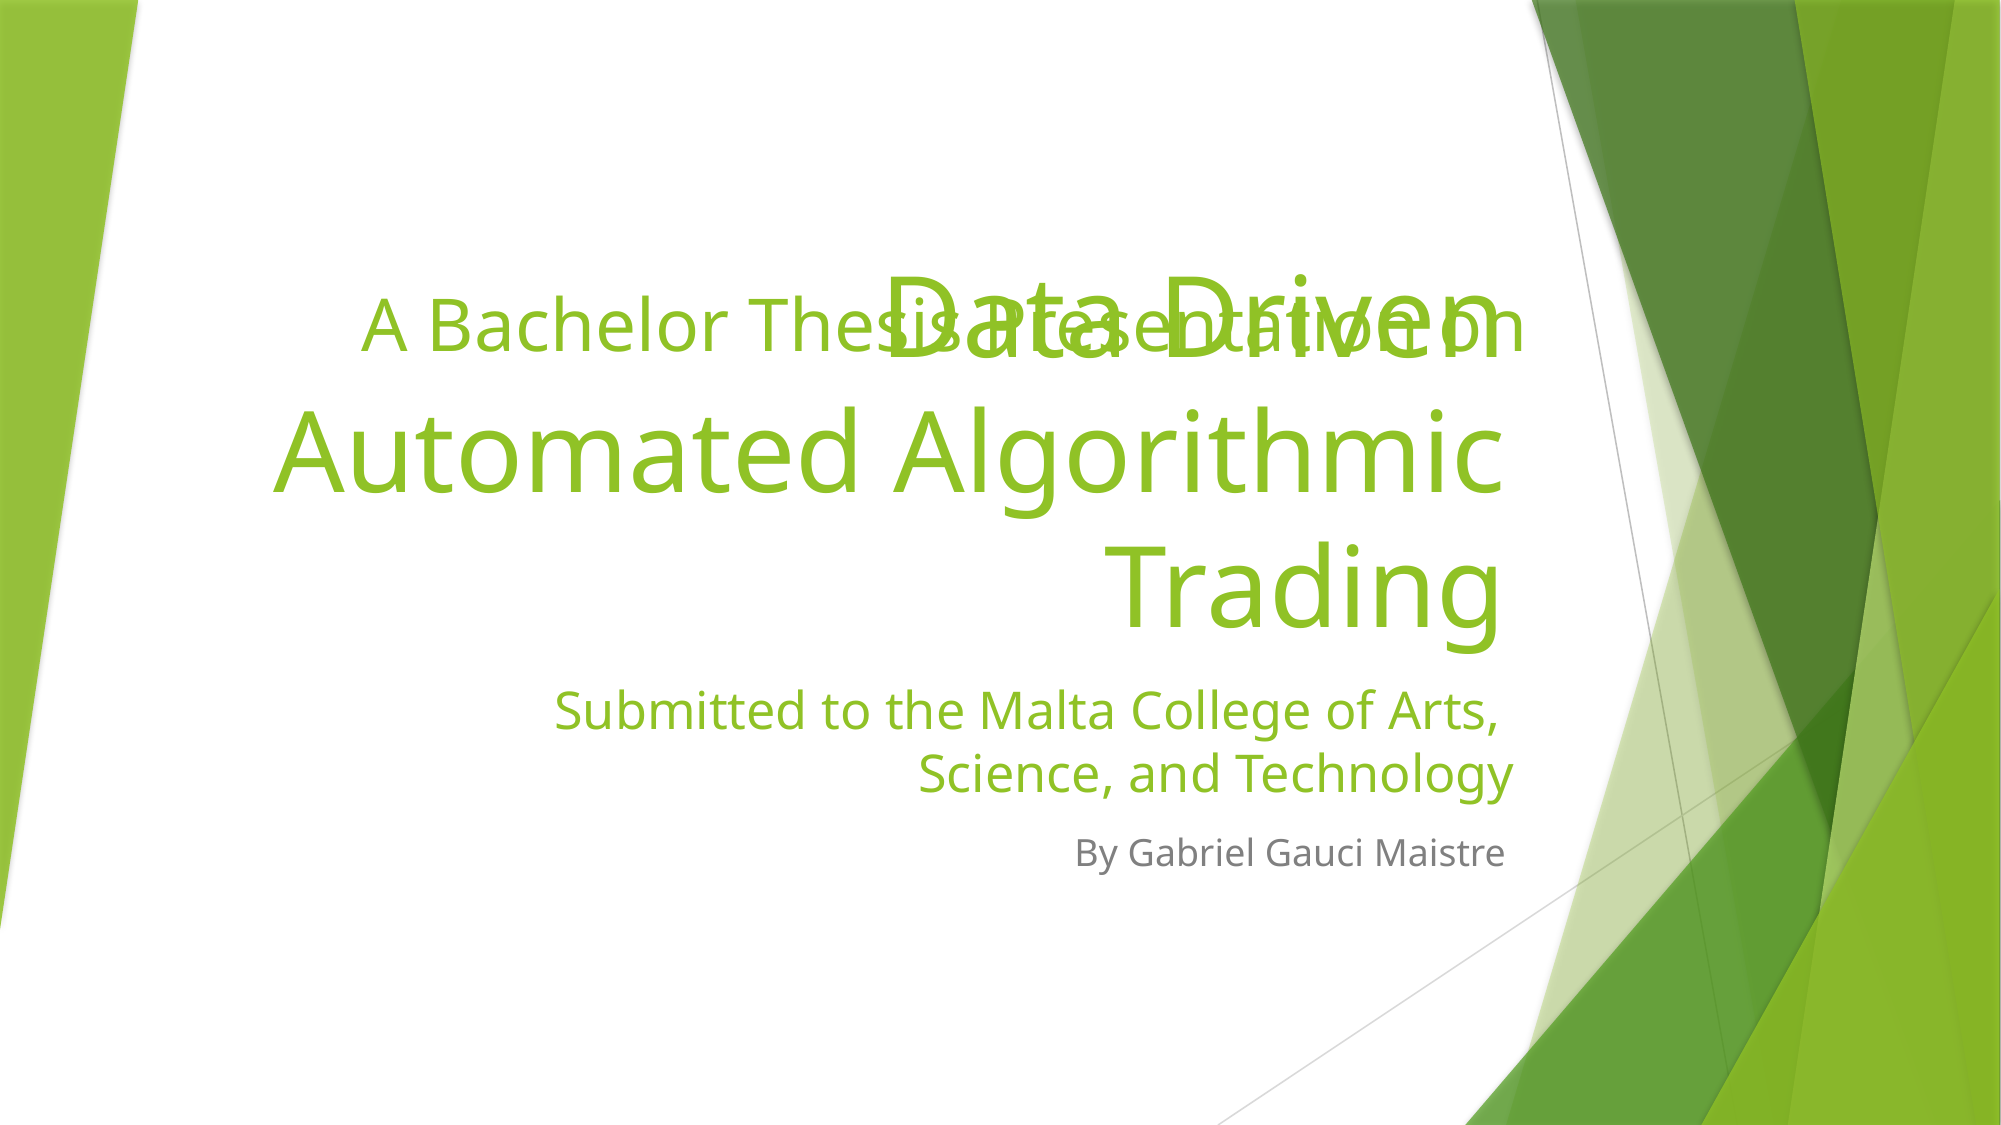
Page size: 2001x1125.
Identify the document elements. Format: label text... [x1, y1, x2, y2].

title Data Driven Automated Algorithmic Trading [247, 387, 1522, 658]
subtitle By Gabriel Gauci Maistre [247, 821, 1522, 1002]
text_box A Bachelor Thesis Presentation on [346, 270, 1544, 373]
text_box Submitted to the Malta College of Arts, Science, and Technology [539, 670, 1530, 811]
